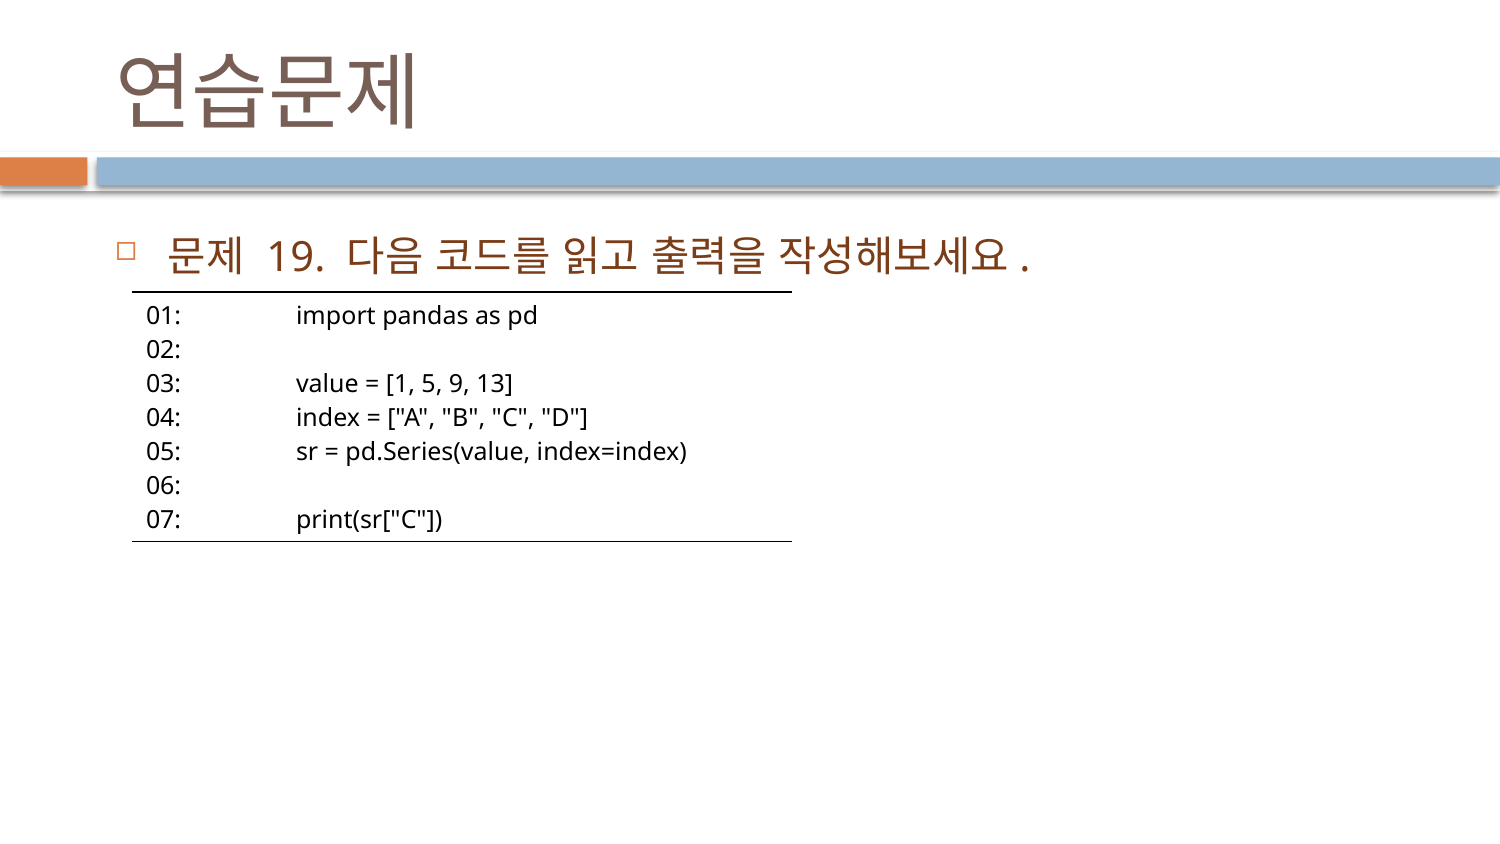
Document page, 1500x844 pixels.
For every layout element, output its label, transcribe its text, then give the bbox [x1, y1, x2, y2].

title 연습문제 [100, 28, 1438, 150]
list 문제 19. 다음 코드를 읽고 출력을 작성해보세요. [100, 196, 1495, 750]
table_header 01: import pandas as pd 02: 03: value = [1, 5, 9, 13] 04: index = ["A", "B", "C", "D"] 05: sr = pd.Series(value, index=index) 06: 07: print(sr["C"]) [132, 293, 792, 541]
